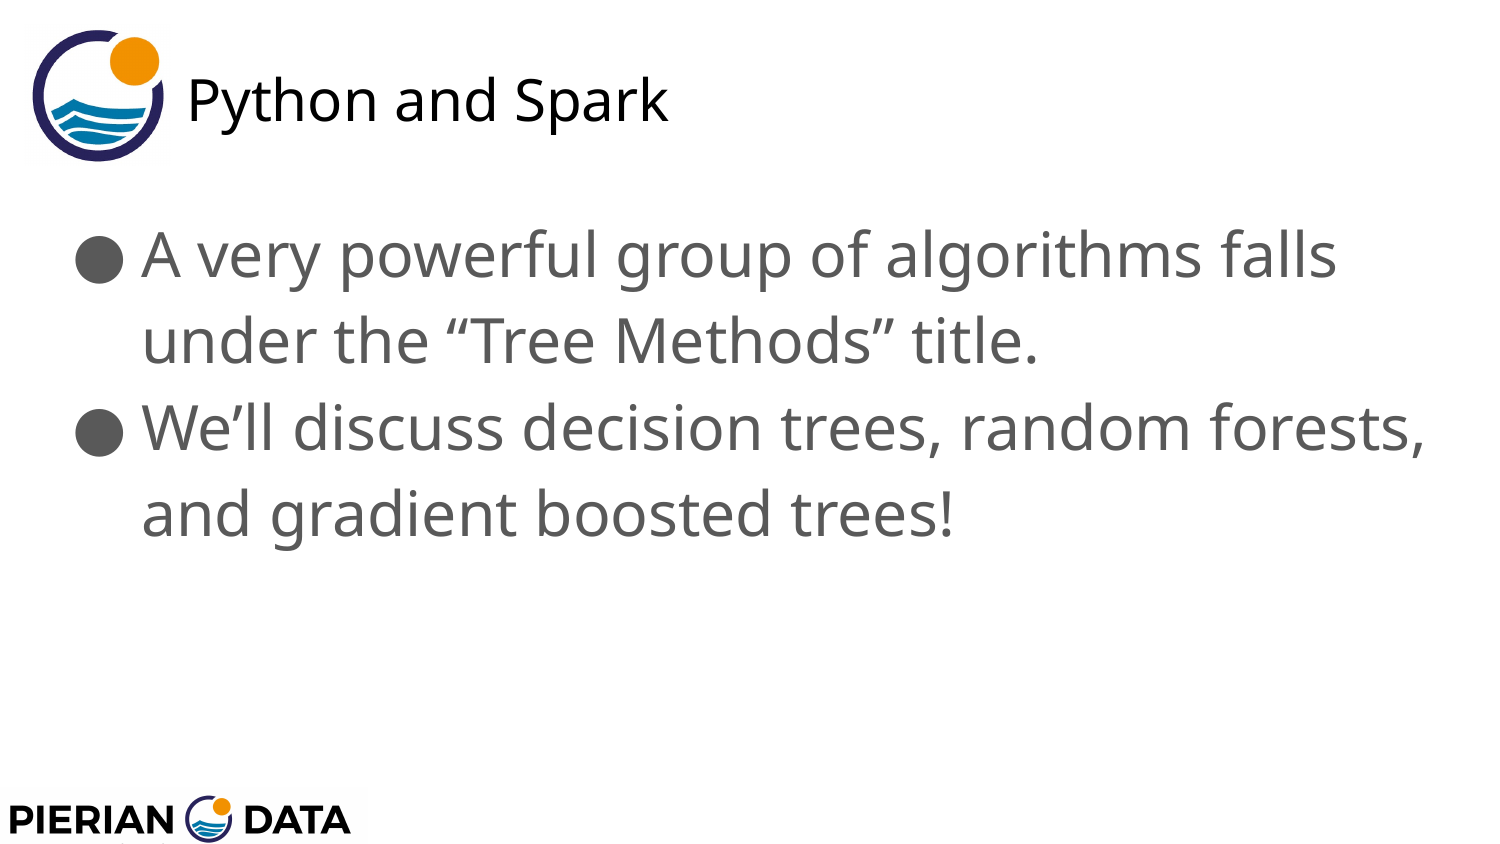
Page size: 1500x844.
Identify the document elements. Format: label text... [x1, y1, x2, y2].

title Python and Spark [176, 48, 1449, 143]
picture [24, 24, 172, 167]
list A very powerful group of algorithms falls under the “Tree Methods” title. We’ll discuss decision trees, random forests, and gradient boosted trees! [51, 189, 1449, 750]
picture [0, 787, 368, 844]
